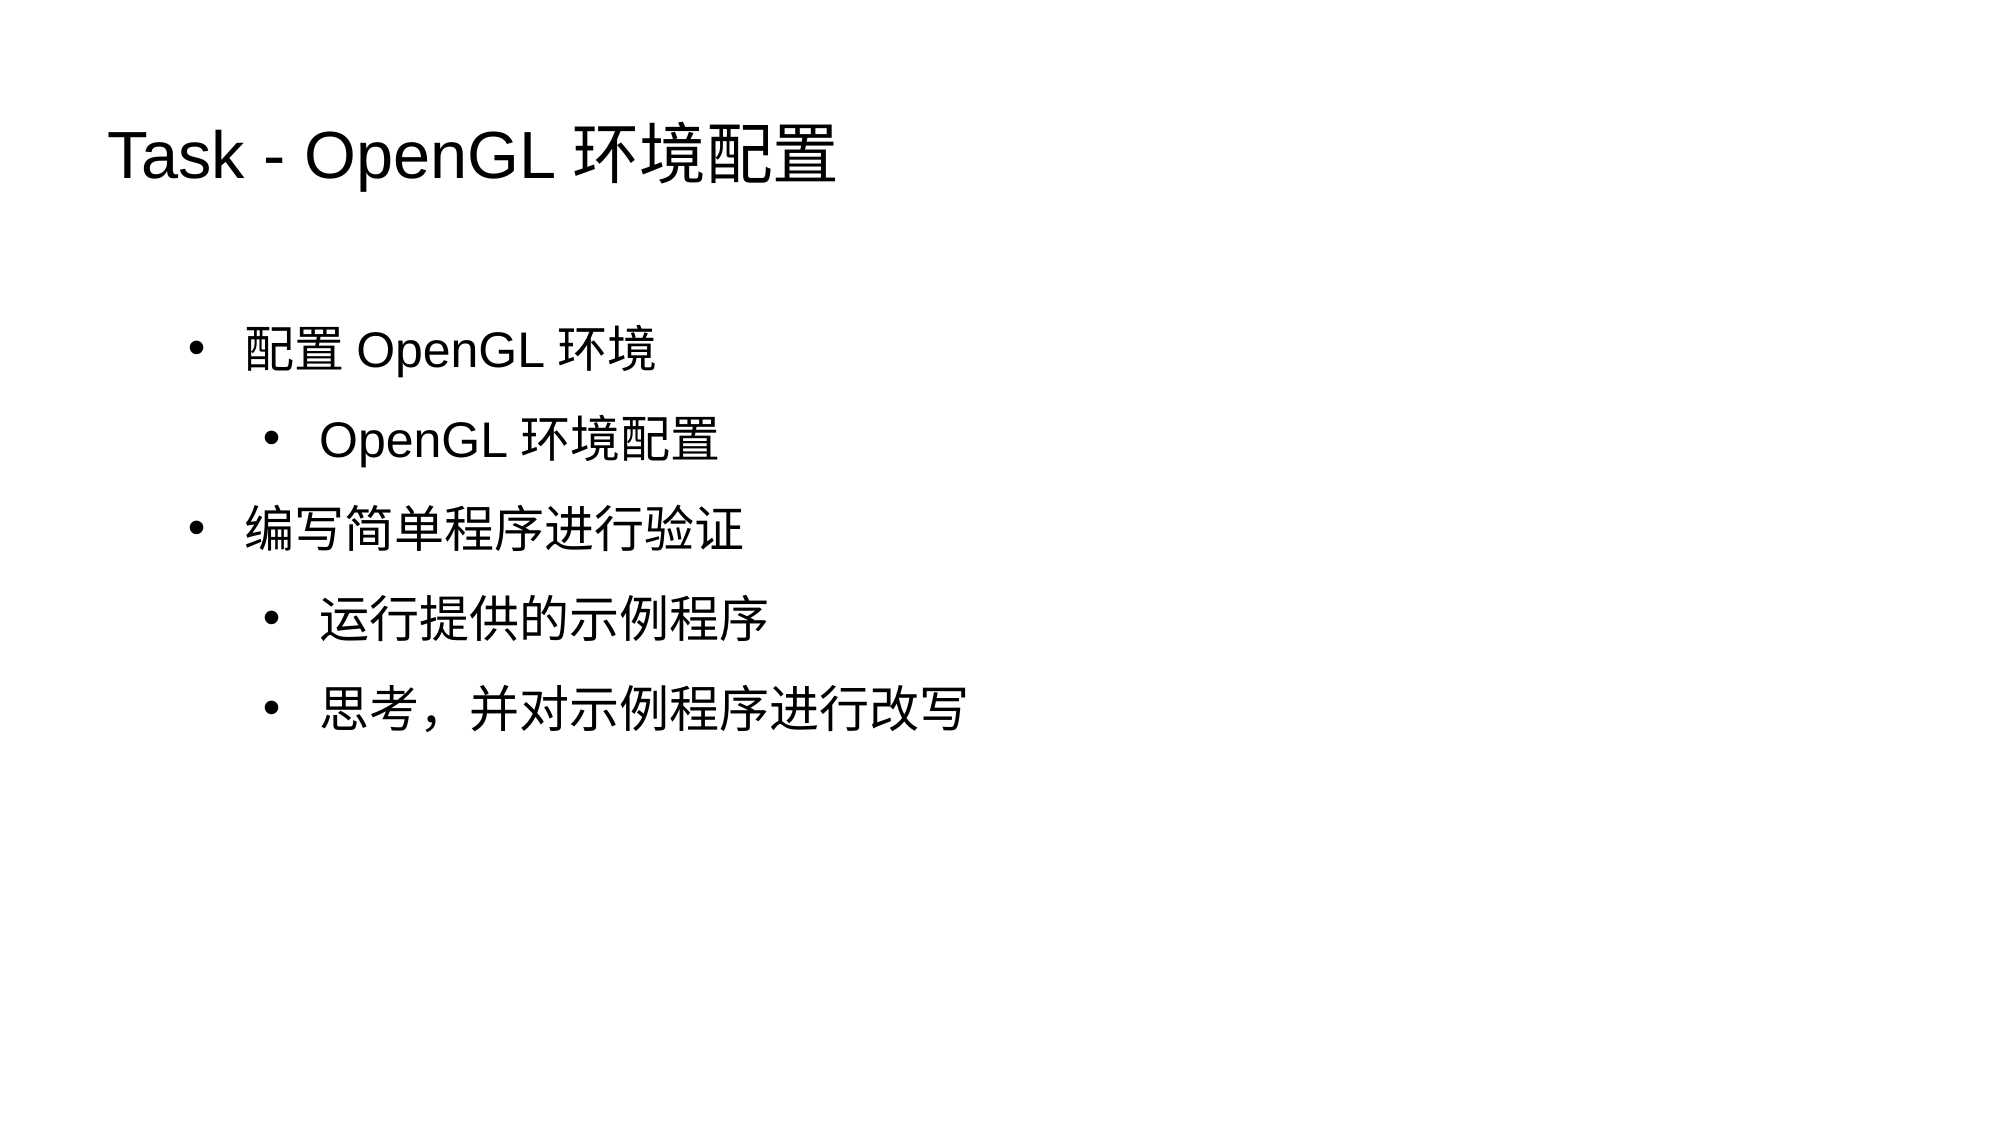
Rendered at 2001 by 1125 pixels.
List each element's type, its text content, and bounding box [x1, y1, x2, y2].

text_box Task - OpenGL环境配置 [93, 104, 1234, 200]
text_box 配置OpenGL环境 OpenGL环境配置 编写简单程序进行验证 运行提供的示例程序 思考，并对示例程序进行改写 [173, 280, 1776, 745]
